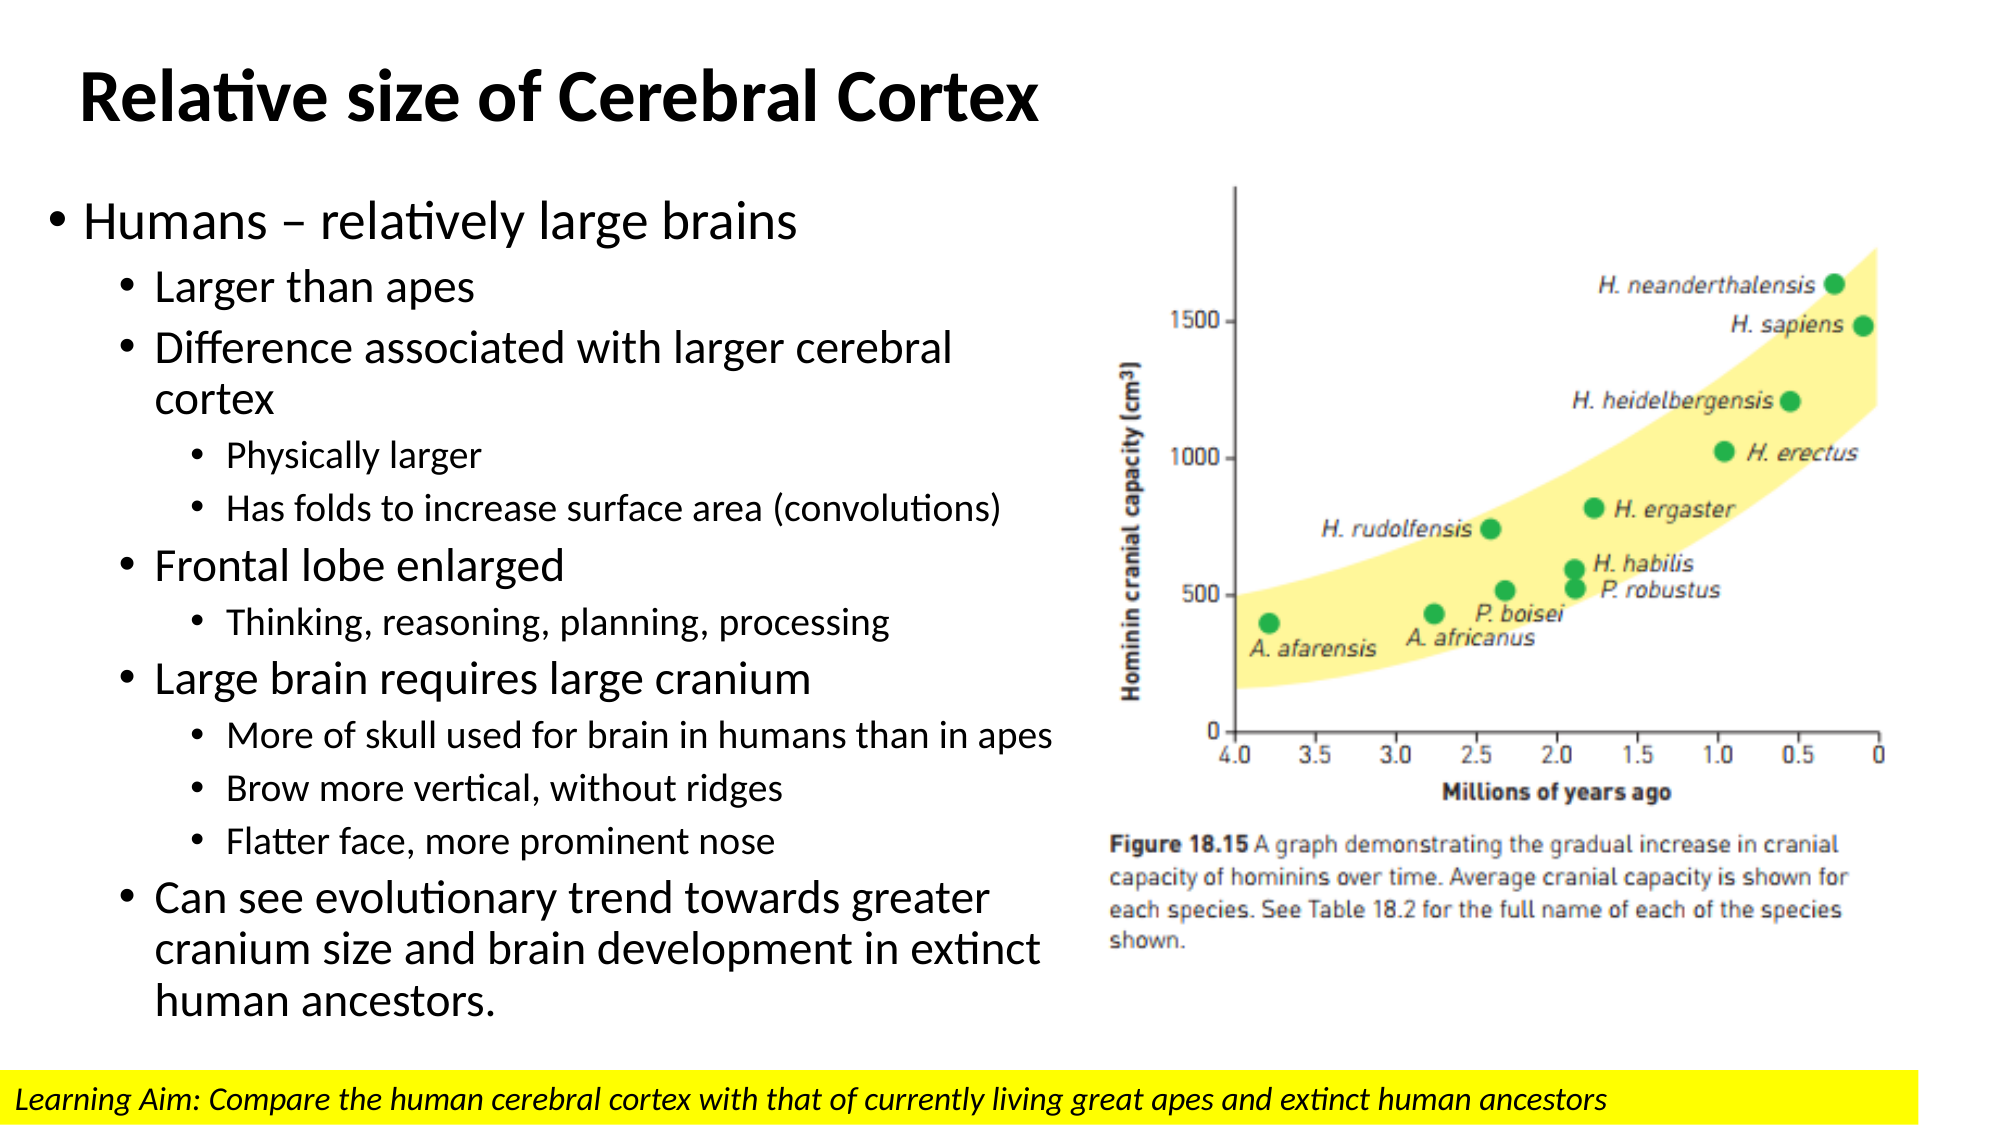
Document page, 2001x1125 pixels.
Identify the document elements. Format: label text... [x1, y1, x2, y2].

picture [1069, 148, 1937, 967]
title Relative size of Cerebral Cortex [64, 45, 1675, 149]
text_box Learning Aim: Compare the human cerebral cortex with that of currently living great apes and extinct human ancestors [0, 1070, 1919, 1125]
list Humans – relatively large brains Larger than apes Difference associated with larger cerebral cortex Physically larger Has folds to increase surface area (convolutions) Frontal lobe enlarged Thinking, reasoning, planning, processing Large brain requires large cranium More of skull used for brain in humans than in apes Brow more vertical, without ridges Flatter face, more prominent nose Can see evolutionary trend towards greater cranium size and brain development in extinct human ancestors. [32, 184, 1070, 1070]
